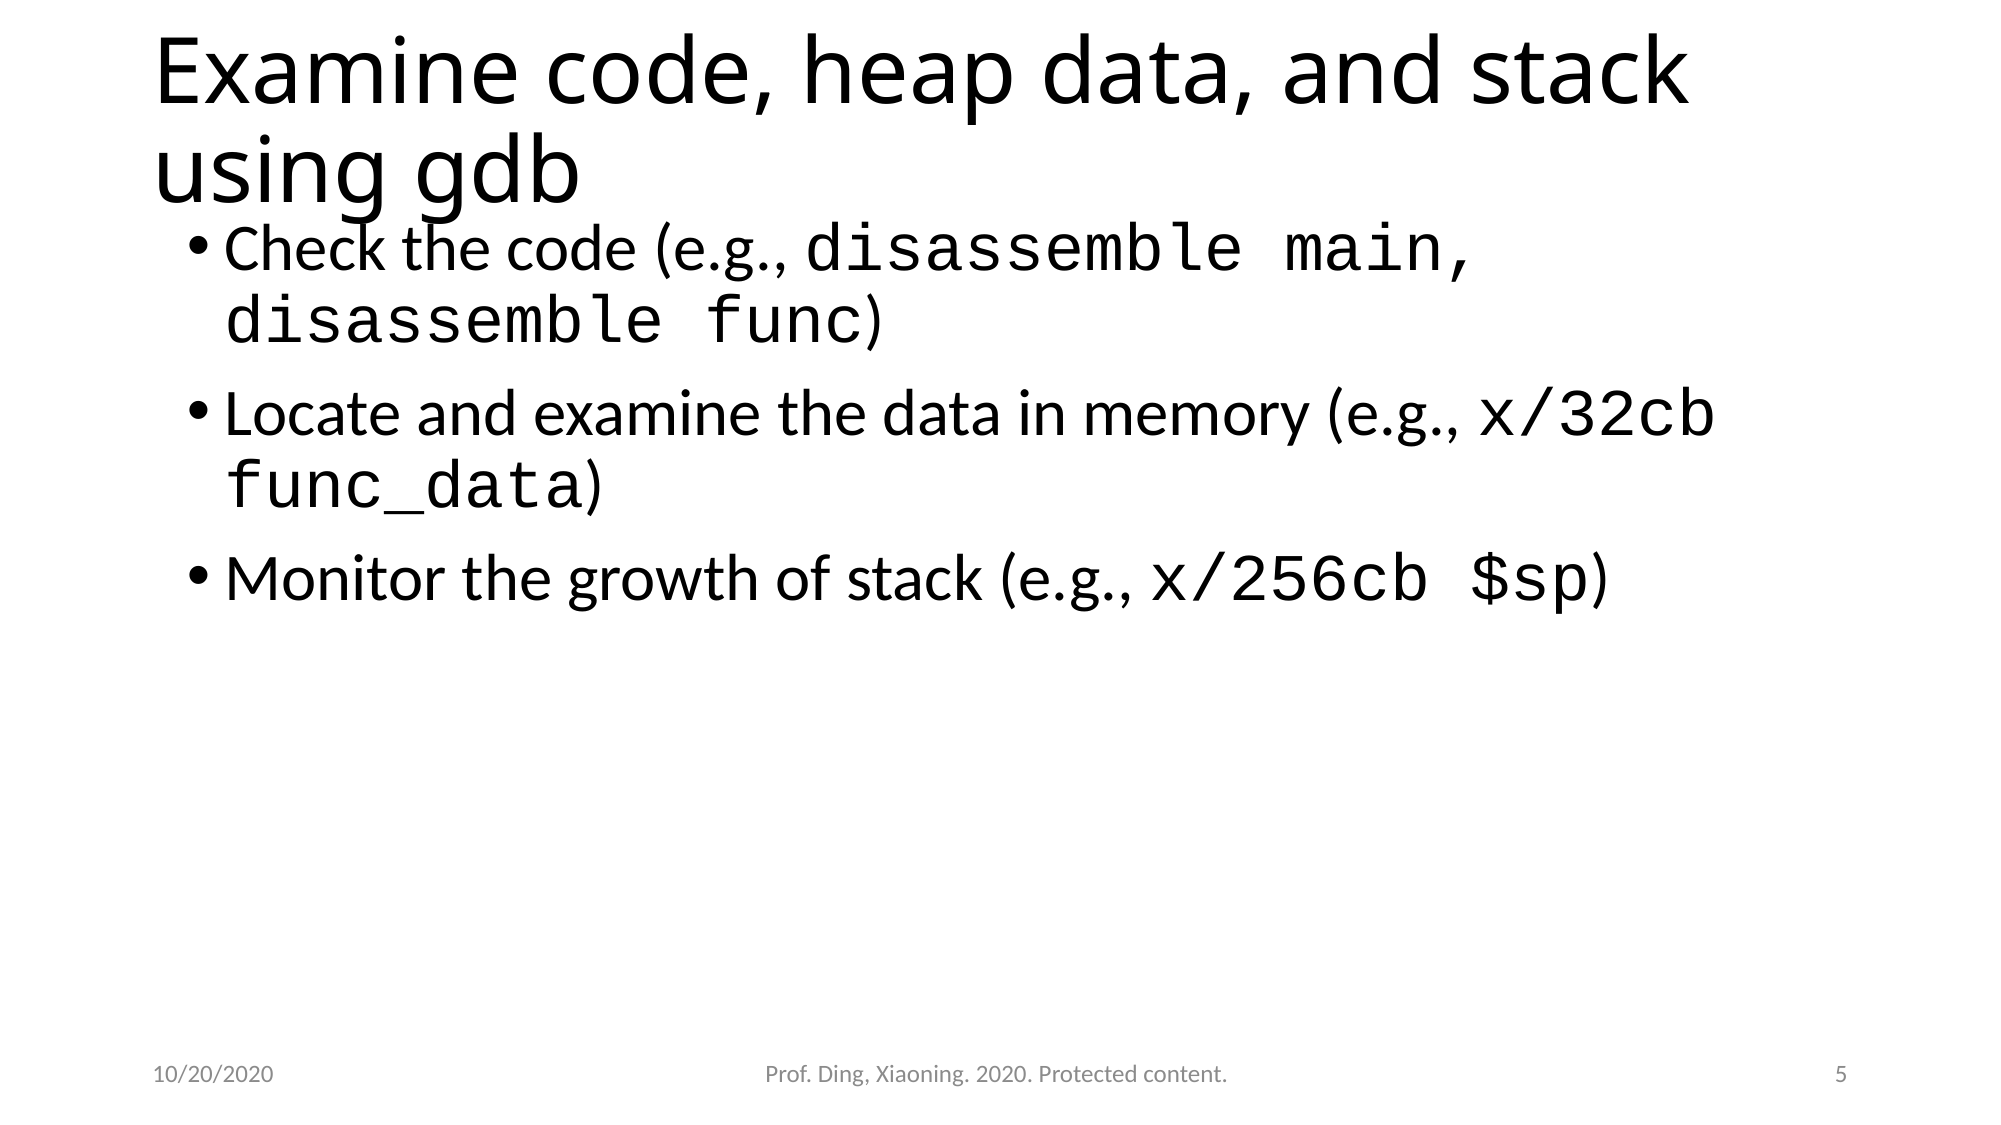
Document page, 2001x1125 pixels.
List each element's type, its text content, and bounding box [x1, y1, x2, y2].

slide_number 5 [1412, 1042, 1863, 1103]
title Examine code, heap data, and stack using gdb [137, 59, 1863, 188]
list Check the code (e.g., disassemble main, disassemble func) Locate and examine the data in memory (e.g., x/32cb func_data) Monitor the growth of stack (e.g., x/256cb $sp) [171, 205, 1761, 624]
footer Prof. Ding, Xiaoning. 2020. Protected content. [662, 1042, 1338, 1103]
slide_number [137, 1042, 588, 1103]
